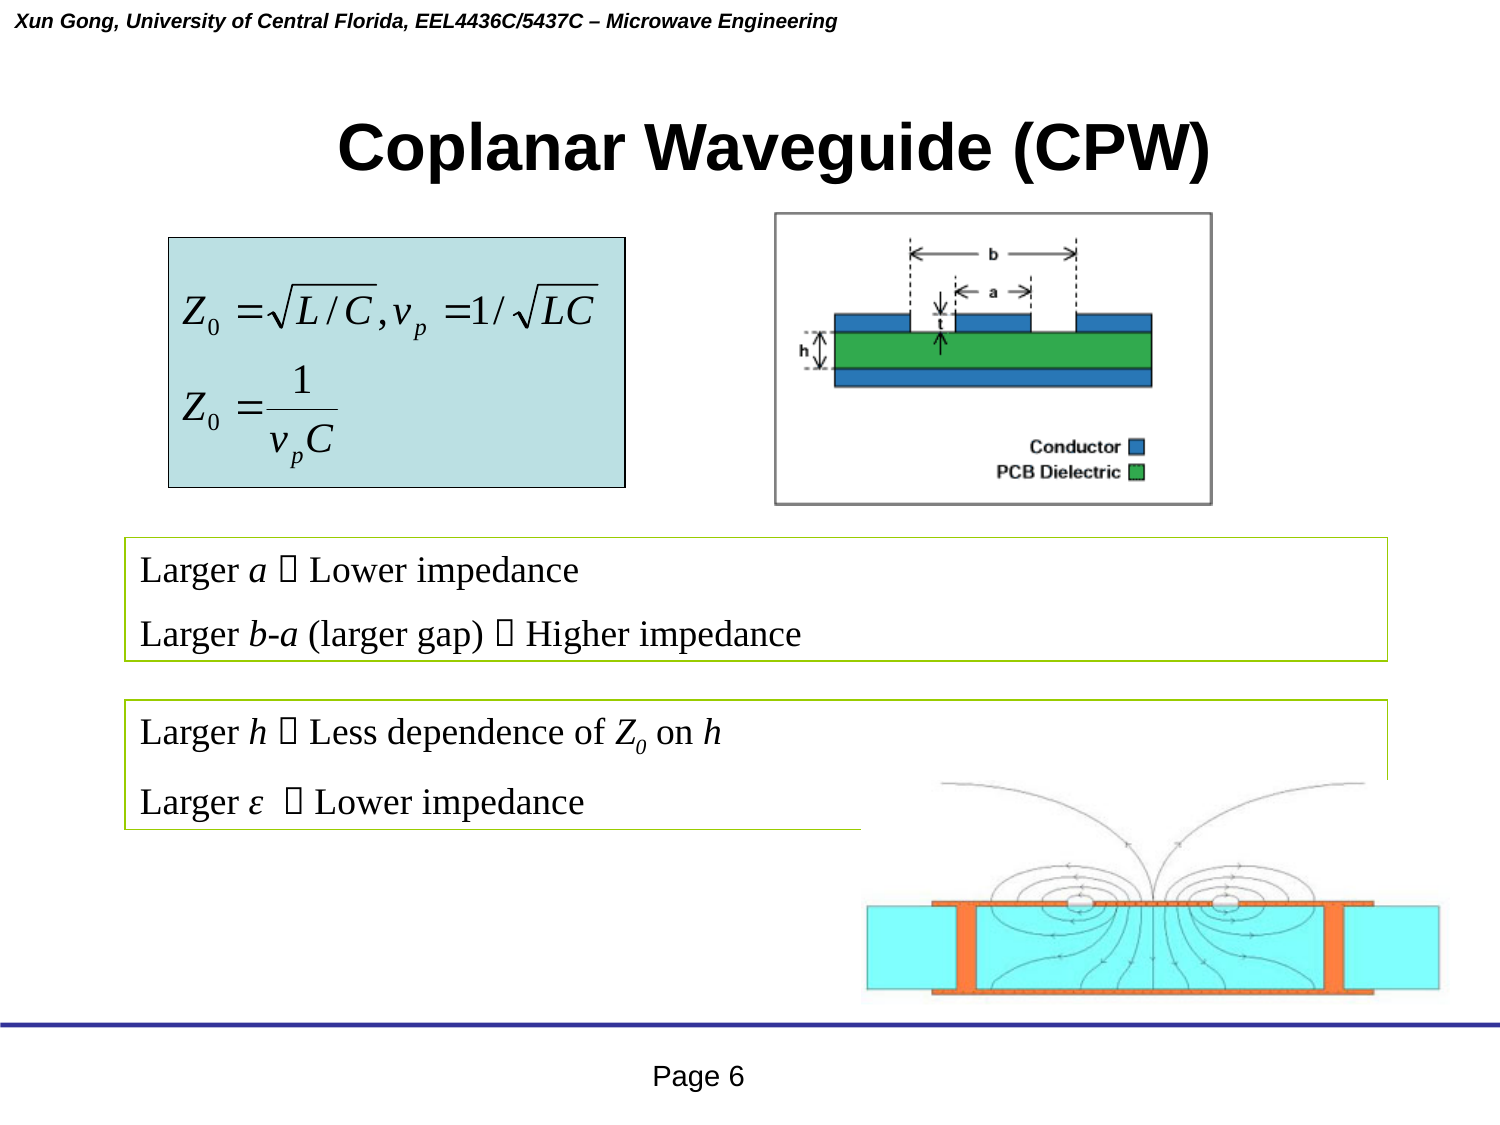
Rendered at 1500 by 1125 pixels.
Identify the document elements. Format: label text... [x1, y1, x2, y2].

picture [861, 780, 1451, 1006]
text_box Larger h  Less dependence of Z0 on h Larger ε  Lower impedance [124, 699, 1388, 830]
text_box Coplanar Waveguide (CPW) [100, 87, 1450, 200]
text_box Larger a  Lower impedance Larger b-a (larger gap)  Higher impedance [124, 537, 1388, 661]
picture [774, 212, 1213, 506]
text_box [174, 274, 609, 478]
text_box [168, 237, 625, 488]
